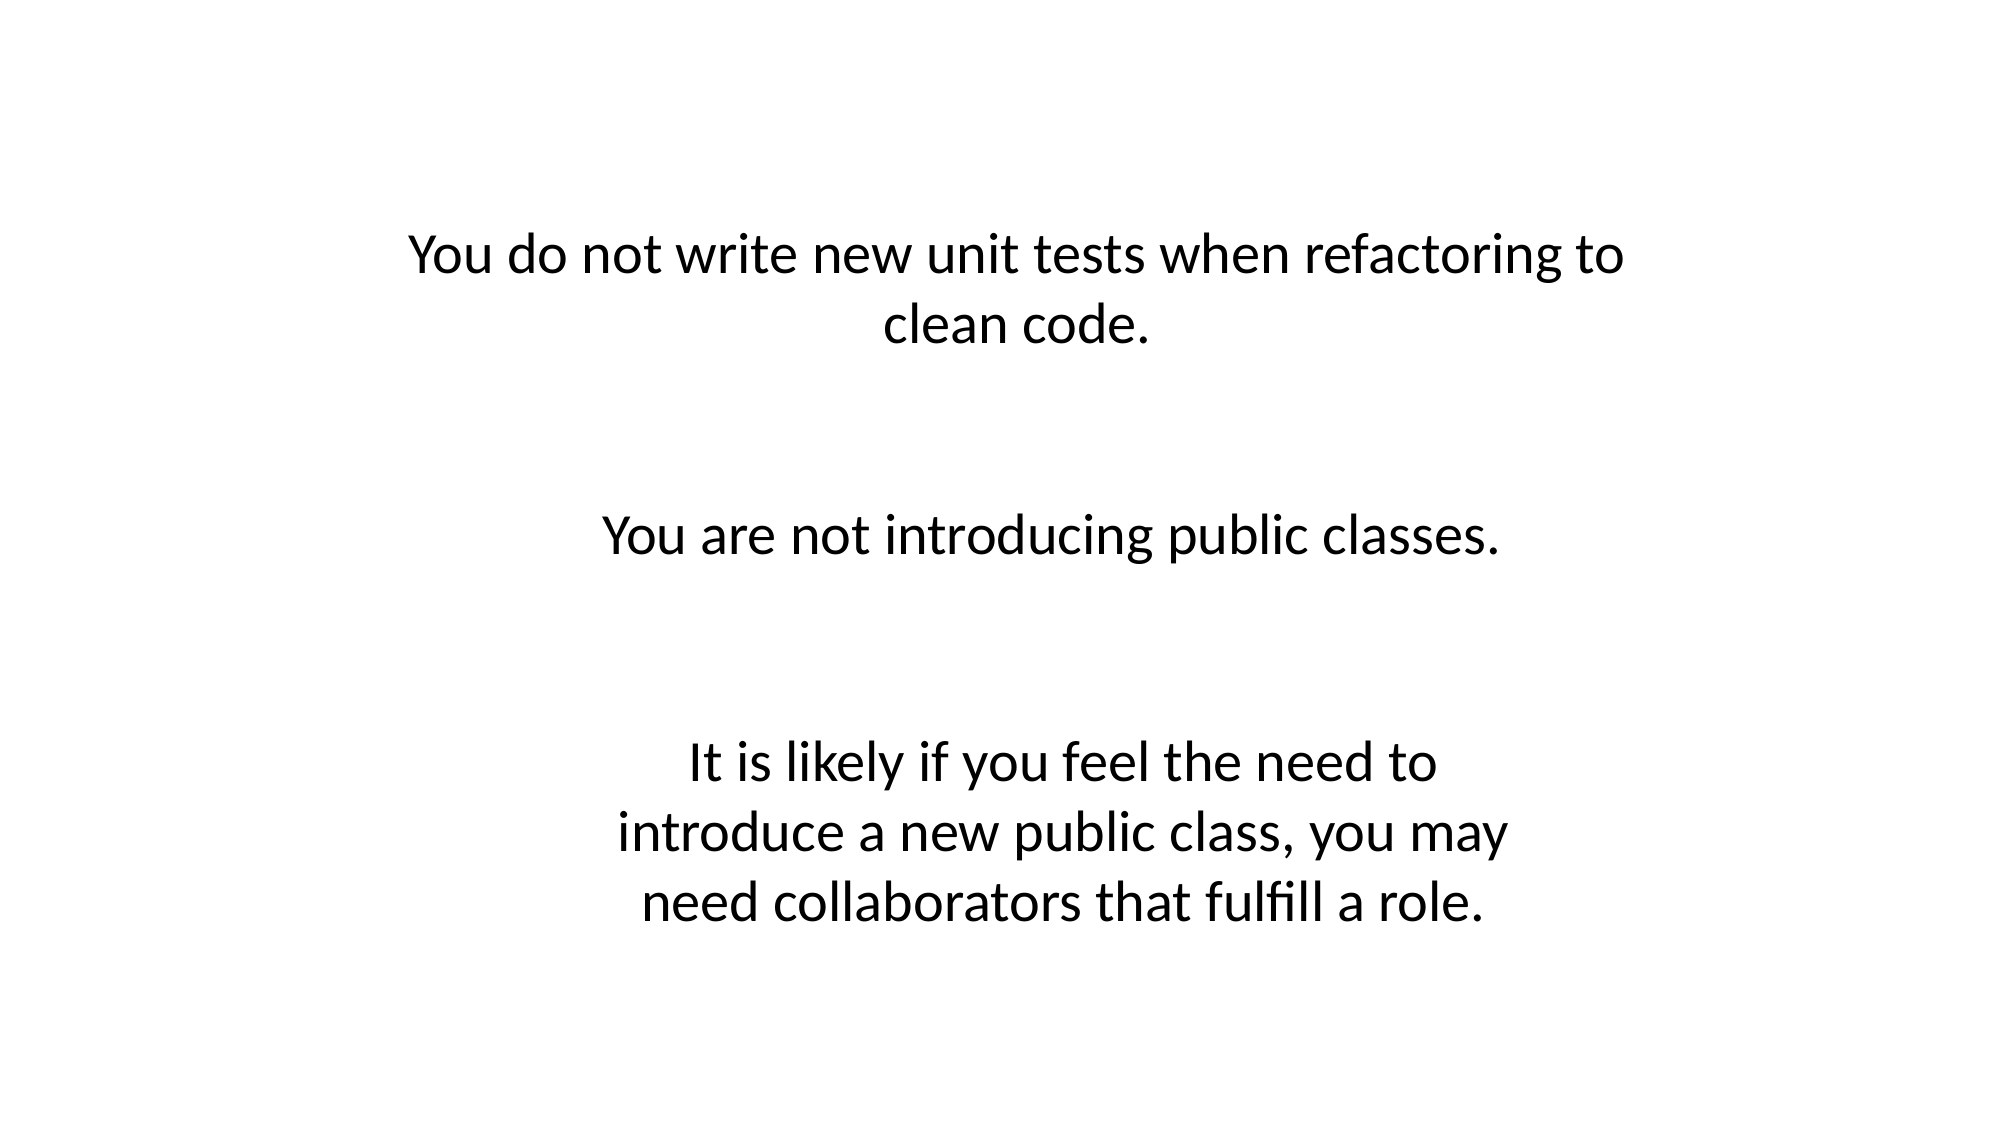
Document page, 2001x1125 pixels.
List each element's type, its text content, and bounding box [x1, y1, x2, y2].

text_box You are not introducing public classes. [574, 488, 1529, 644]
text_box It is likely if you feel the need to introduce a new public class, you may need collaborators that fulfill a role. [574, 716, 1553, 941]
text_box You do not write new unit tests when refactoring to clean code. [373, 208, 1662, 433]
